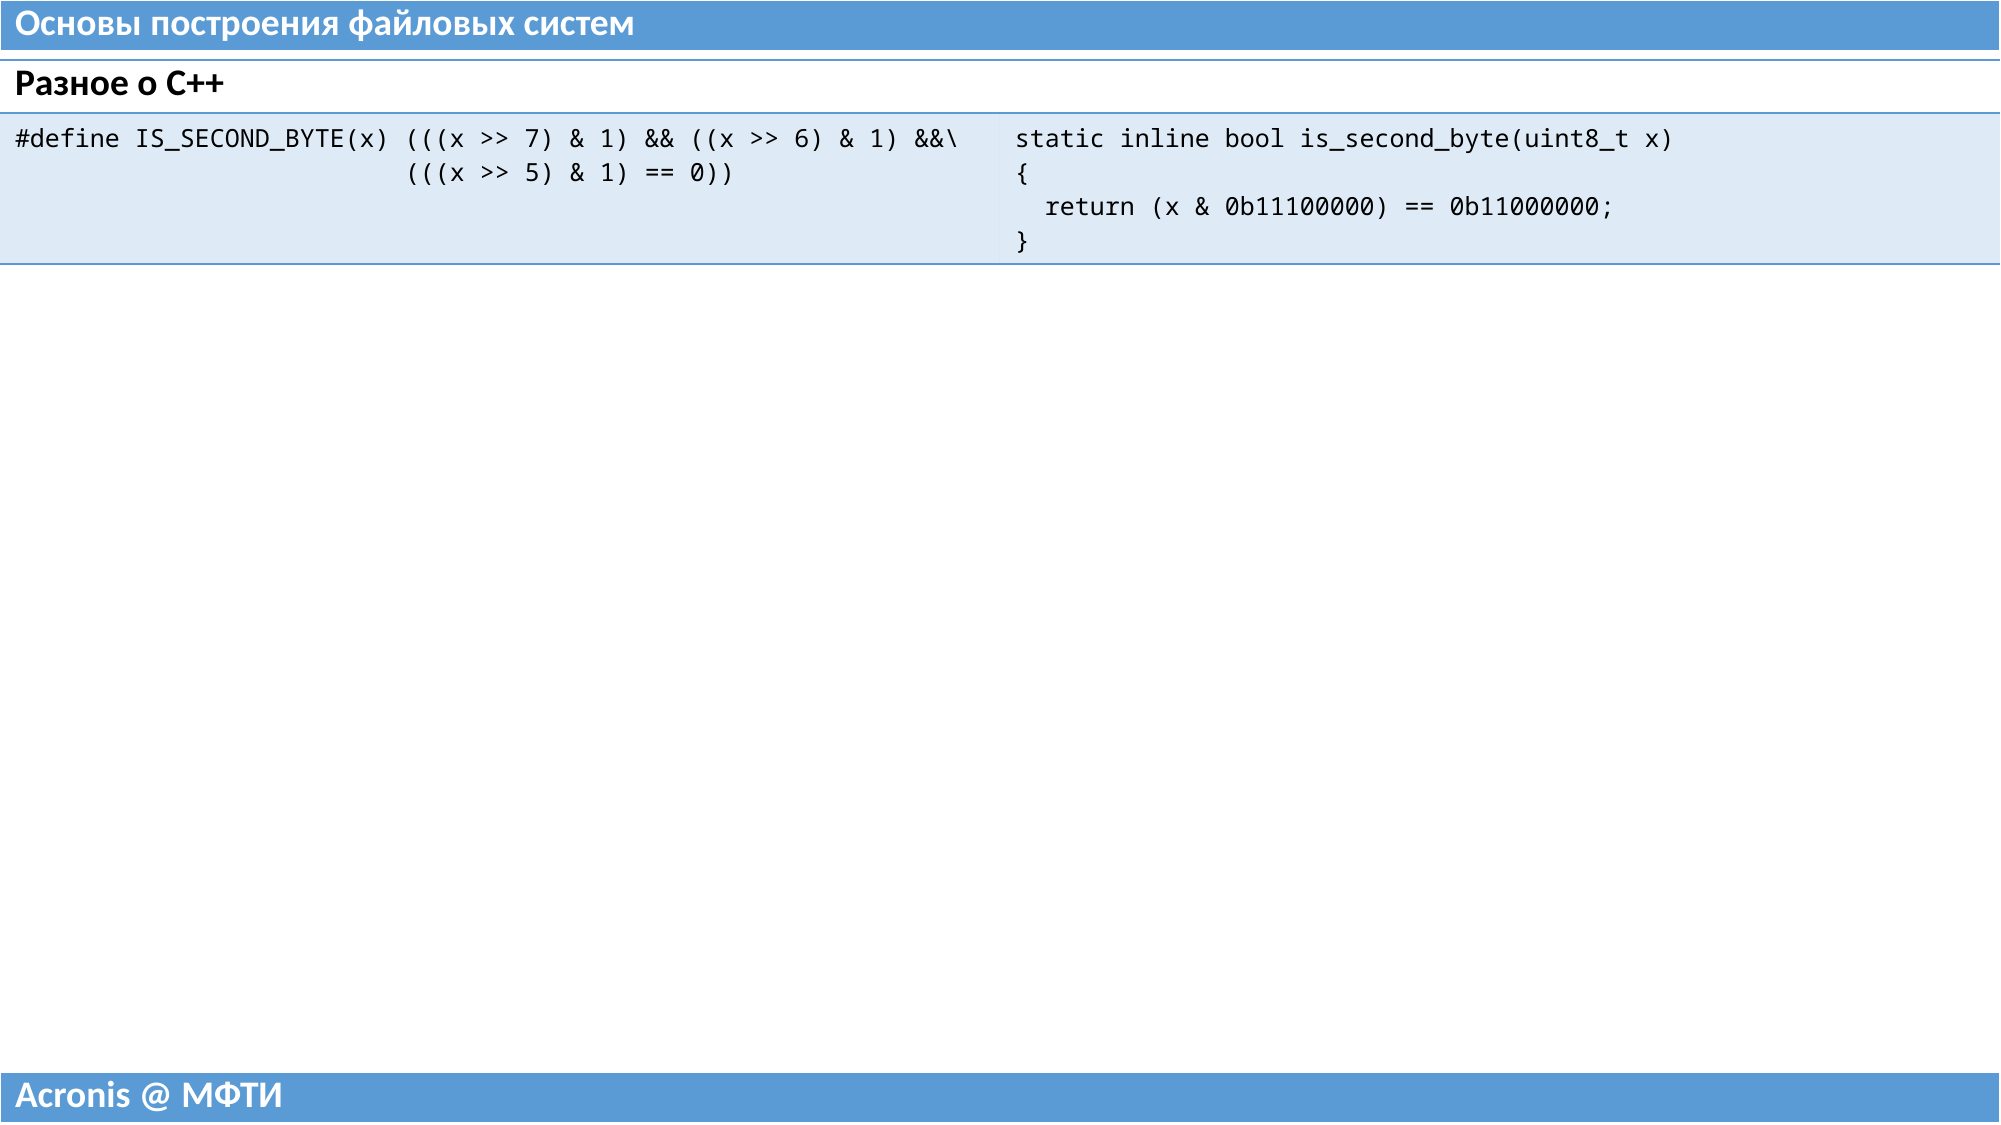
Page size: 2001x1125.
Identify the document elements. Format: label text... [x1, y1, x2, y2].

table_header Основы построения файловых систем [1, 1, 1999, 50]
table_header Acronis @ МФТИ [1, 1073, 1999, 1122]
table_header Разное о C++ [0, 61, 2000, 112]
table_cell static inline bool is_second_byte(uint8_t x) { return (x & 0b11100000) == 0b11000000; } [1000, 114, 2000, 263]
table_cell #define IS_SECOND_BYTE(x) (((x >> 7) & 1) && ((x >> 6) & 1) &&\ (((x >> 5) & 1) == 0)) [0, 114, 1000, 263]
